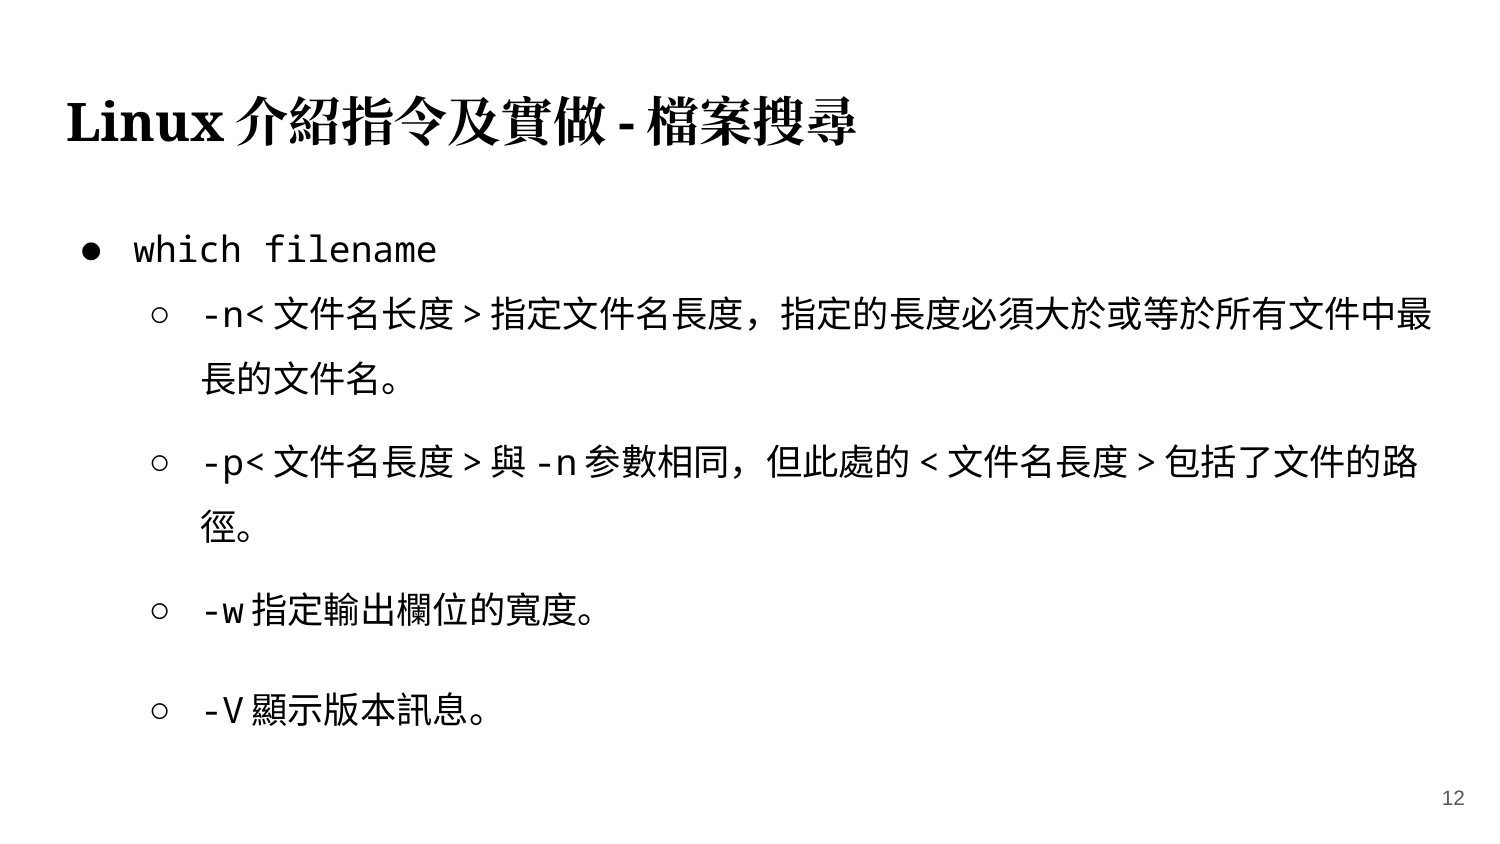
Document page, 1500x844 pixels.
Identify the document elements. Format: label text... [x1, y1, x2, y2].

title Linux介紹指令及實做-檔案搜尋 [51, 72, 1449, 167]
list which filename -n<文件名长度>指定文件名長度，指定的長度必須大於或等於所有文件中最長的文件名。 -p<文件名長度>與-n参數相同，但此處的<文件名長度>包括了文件的路徑。 -w指定輸出欄位的寬度。 -V顯示版本訊息。 [51, 189, 1449, 750]
slide_number ‹#› [1389, 764, 1480, 830]
